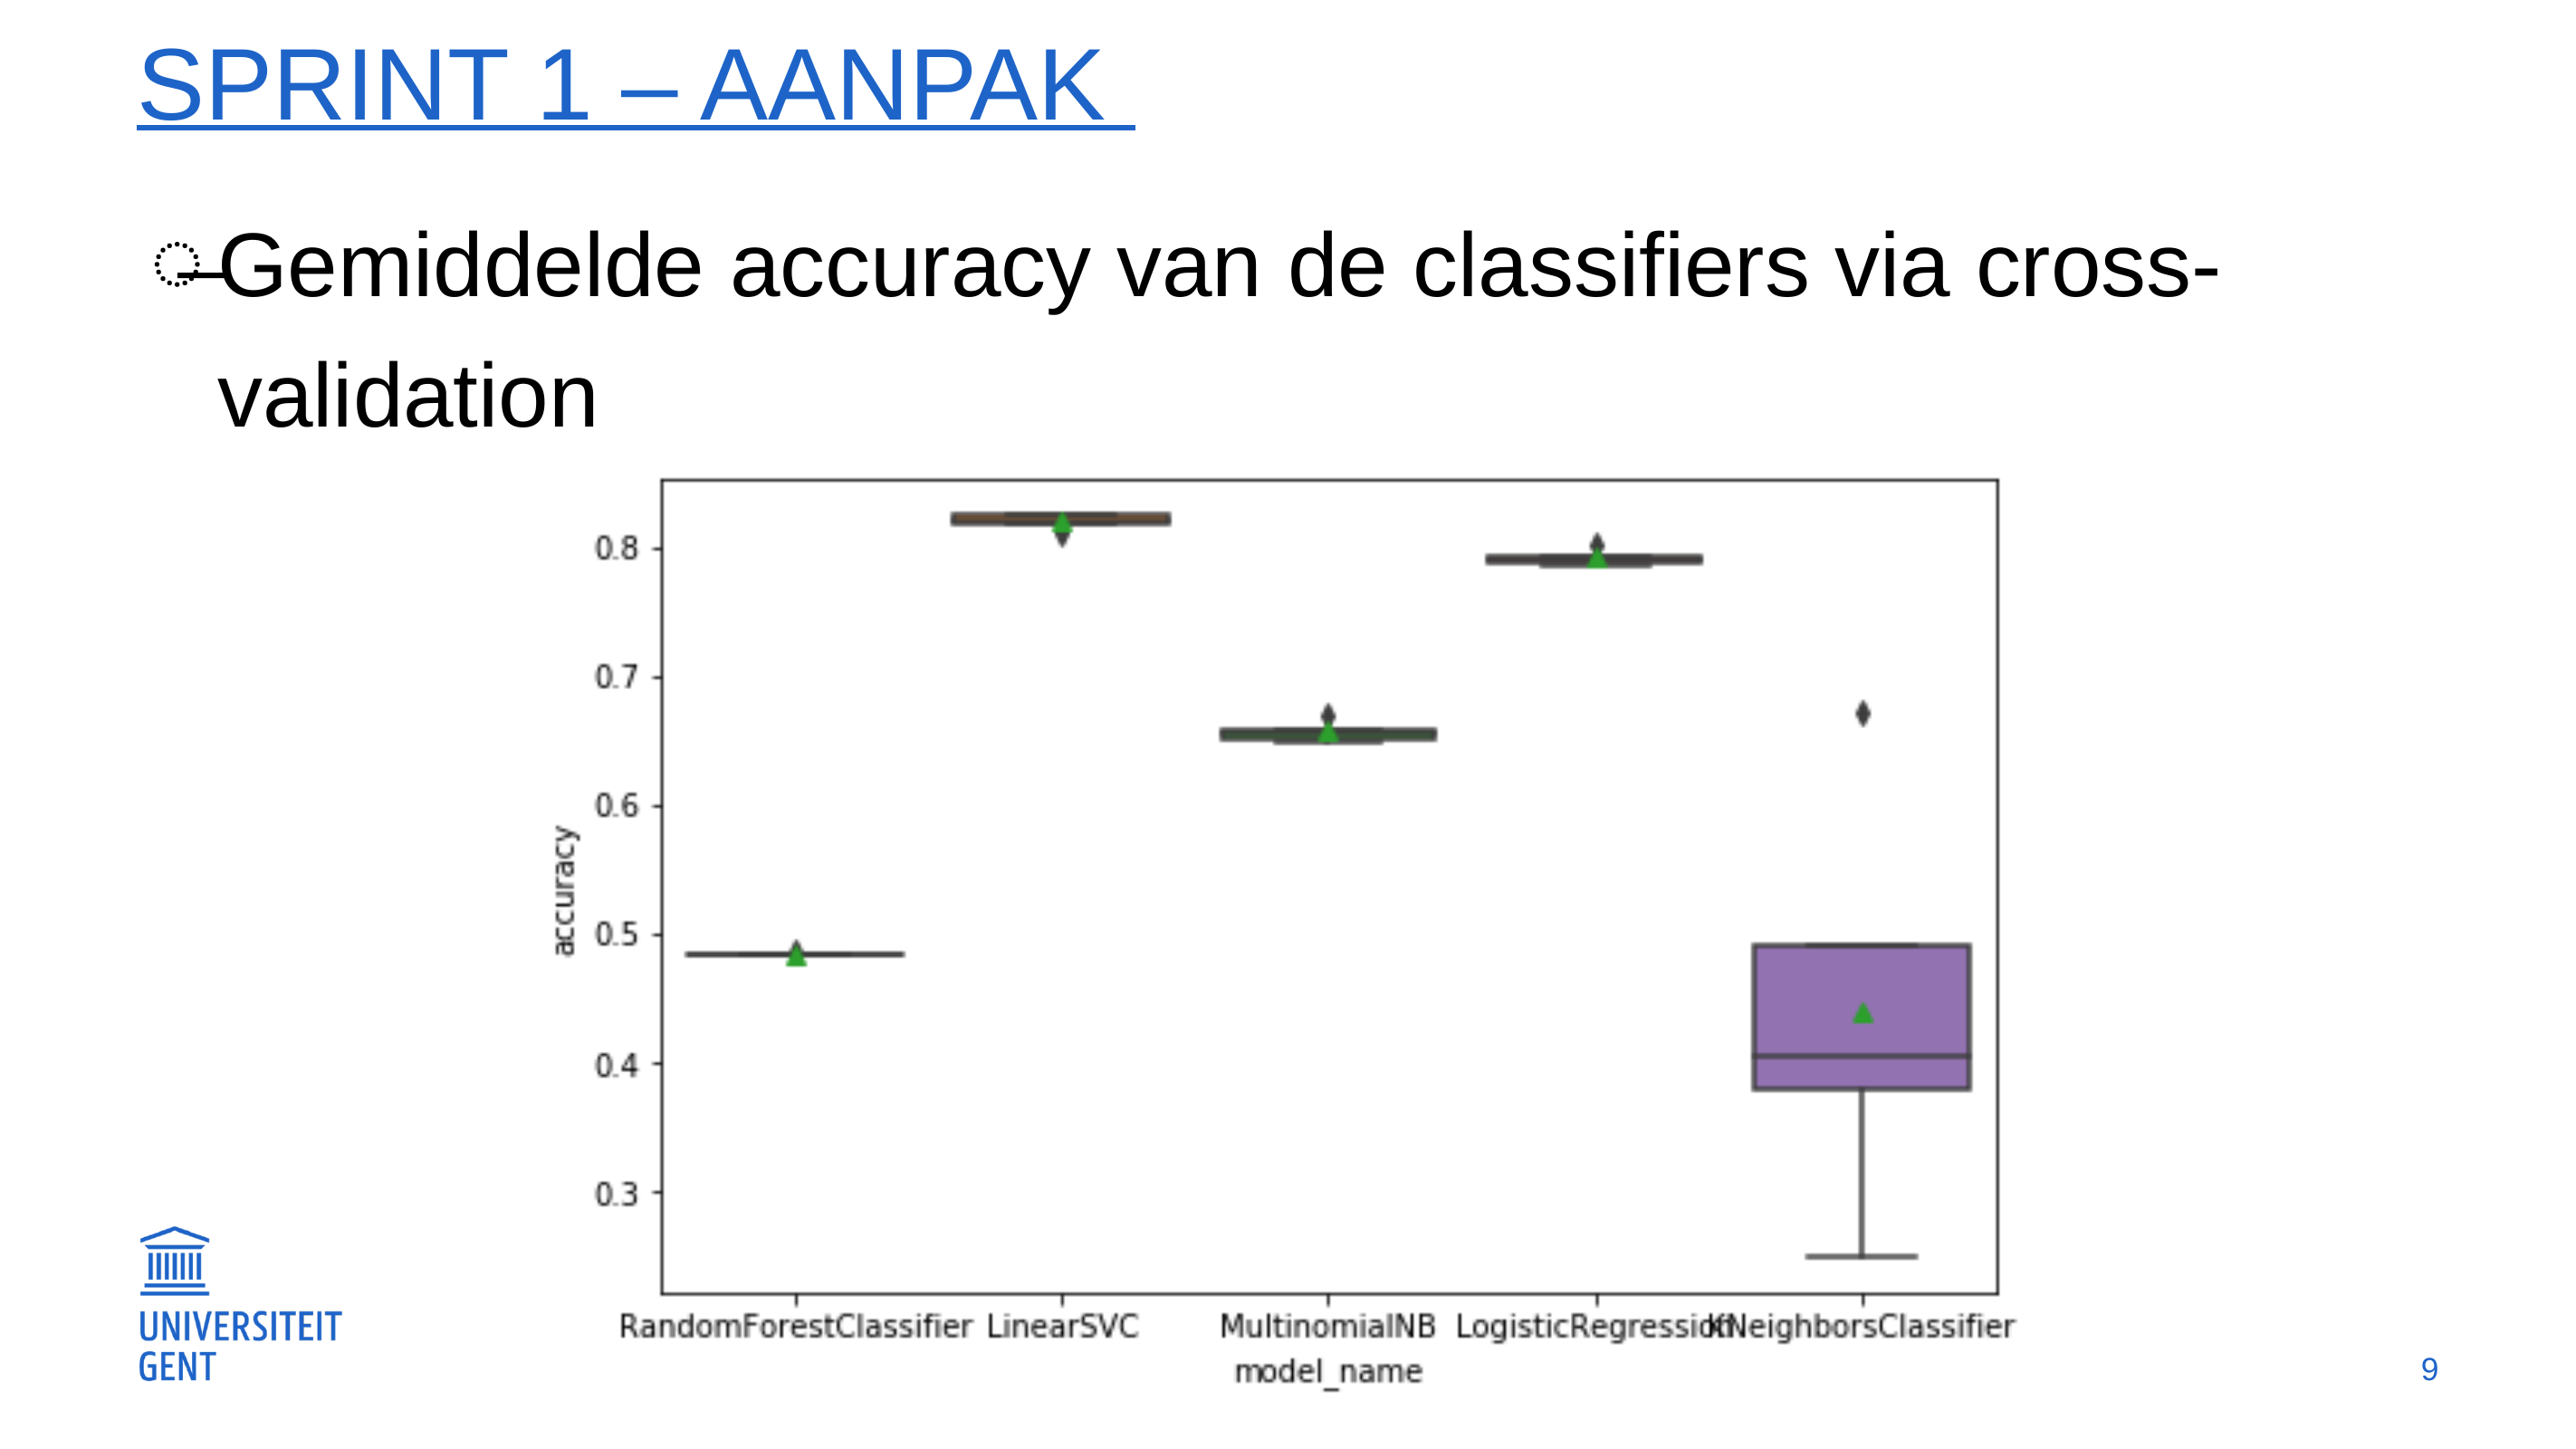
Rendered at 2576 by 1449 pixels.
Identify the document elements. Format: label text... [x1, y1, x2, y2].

list Gemiddelde accuracy van de classifiers via cross-validation [124, 177, 2453, 1173]
slide_number 9 [2315, 1329, 2453, 1407]
title Sprint 1 – Aanpak [123, 20, 2456, 149]
picture [72, 1174, 415, 1449]
picture [536, 453, 2039, 1407]
